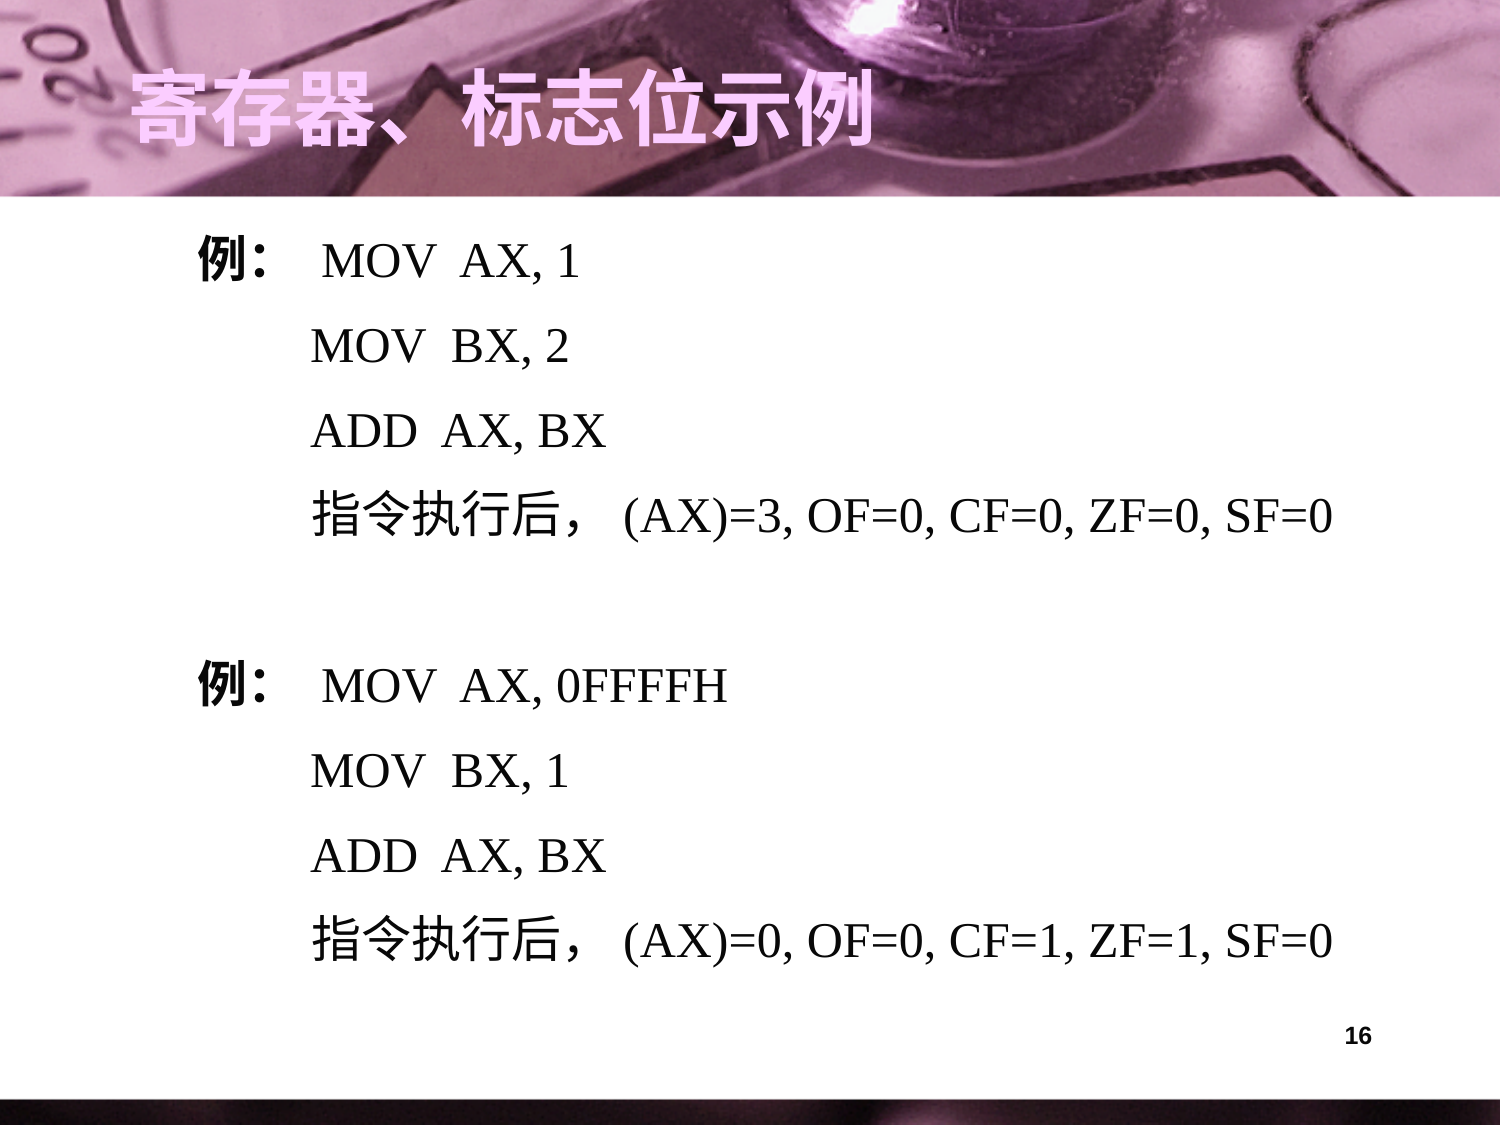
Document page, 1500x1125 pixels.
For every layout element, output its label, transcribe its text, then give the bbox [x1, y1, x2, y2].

picture [0, 0, 1500, 1125]
title 寄存器、标志位示例 [112, 24, 1388, 188]
slide_number 16 [1074, 1012, 1388, 1088]
text_box 例： MOV AX, 1 MOV BX, 2 ADD AX, BX 指令执行后，(AX)=3, OF=0, CF=0, ZF=0, SF=0 例： MOV AX, 0FFFFH MOV BX, 1 ADD AX, BX 指令执行后，(AX)=0, OF=0, CF=1, ZF=1, SF=0 [183, 219, 1371, 975]
